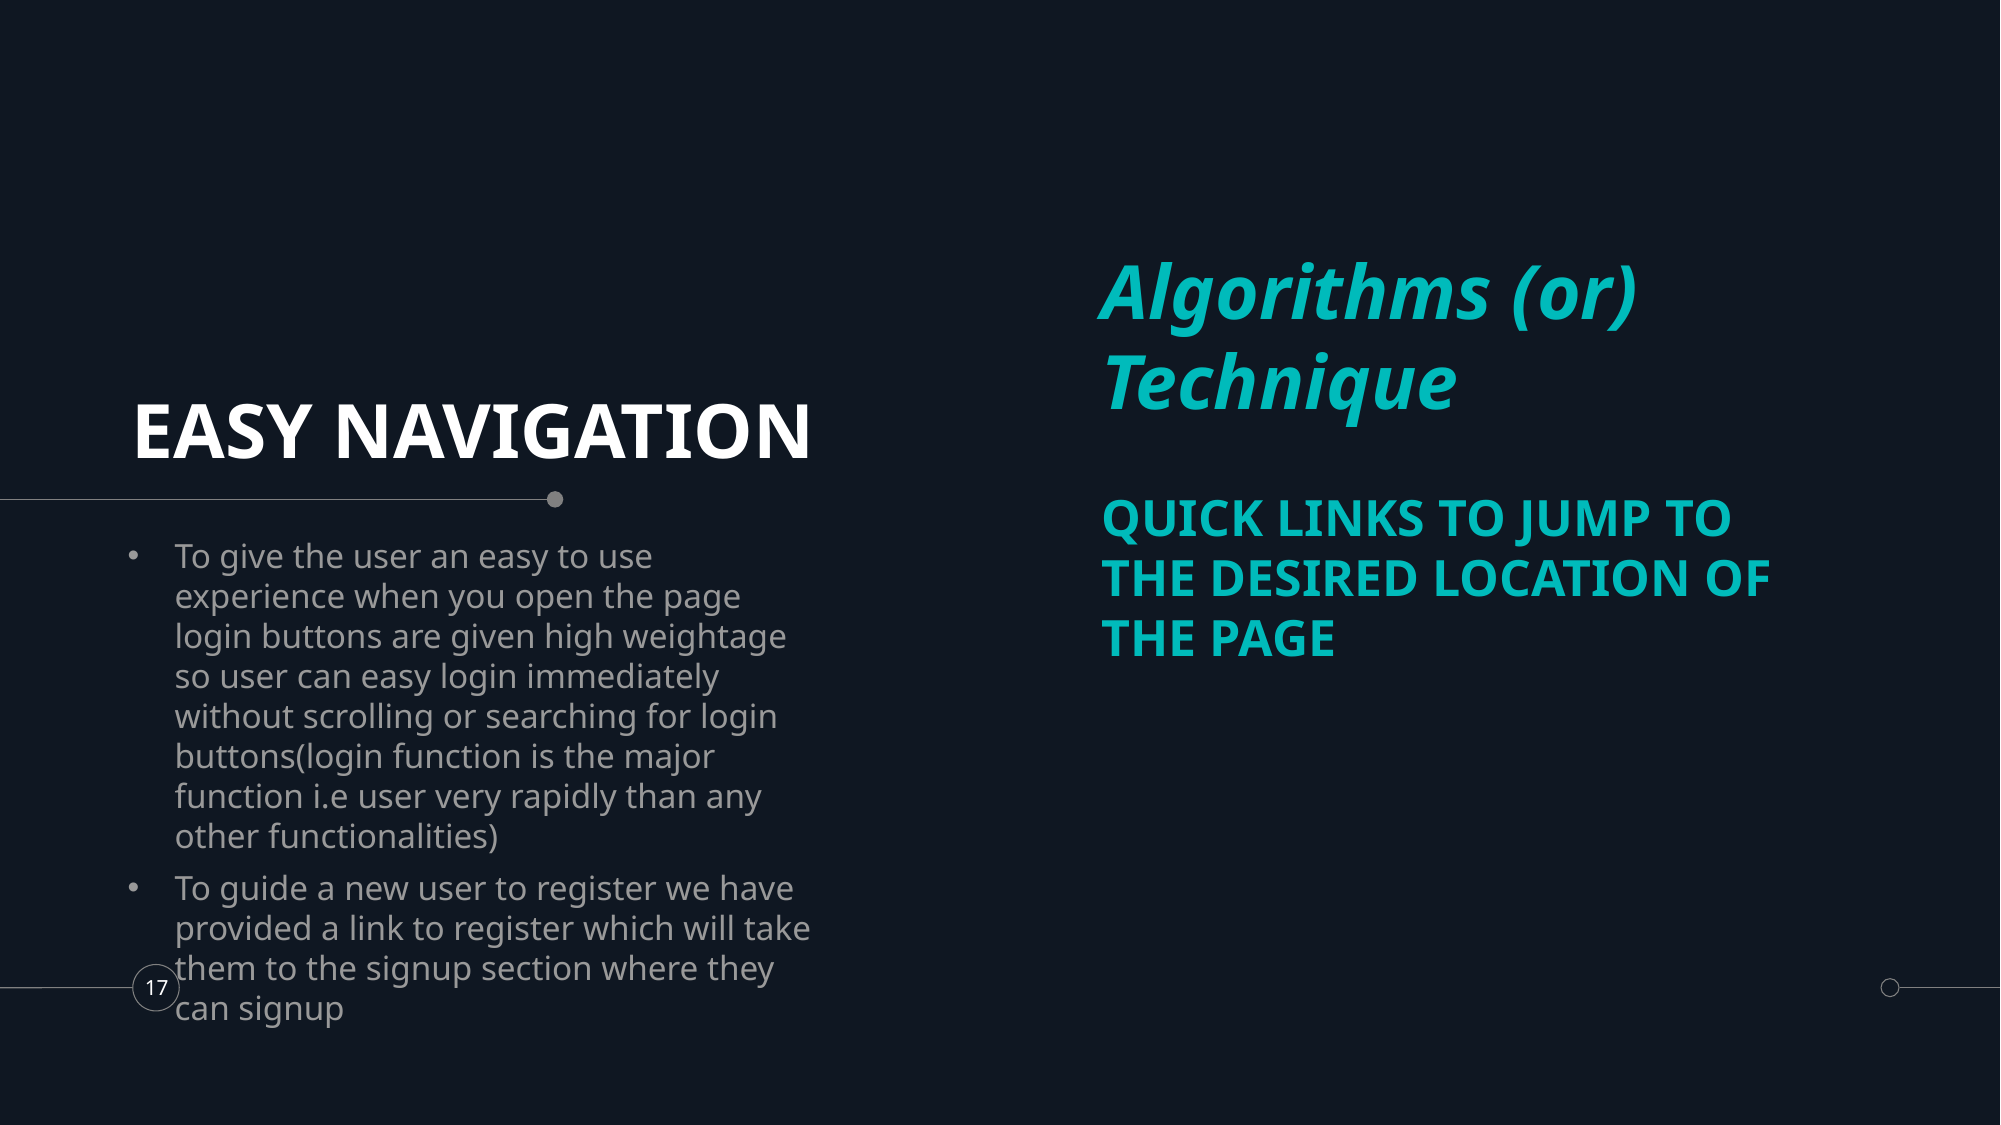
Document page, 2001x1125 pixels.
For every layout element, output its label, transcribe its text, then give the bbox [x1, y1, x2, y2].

slide_number 17 [127, 964, 186, 1014]
list To give the user an easy to use experience when you open the page login buttons are given high weightage so user can easy login immediately without scrolling or searching for login buttons(login function is the major function i.e user very rapidly than any other functionalities) To guide a new user to register we have provided a link to register which will take them to the signup section where they can signup [127, 535, 826, 853]
text_box QUICK LINKS TO JUMP TO THE DESIRED LOCATION OF THE PAGE [1086, 478, 1790, 674]
title EASY NAVIGATION [131, 342, 956, 475]
text_box Algorithms (or) Technique [1086, 236, 1927, 432]
